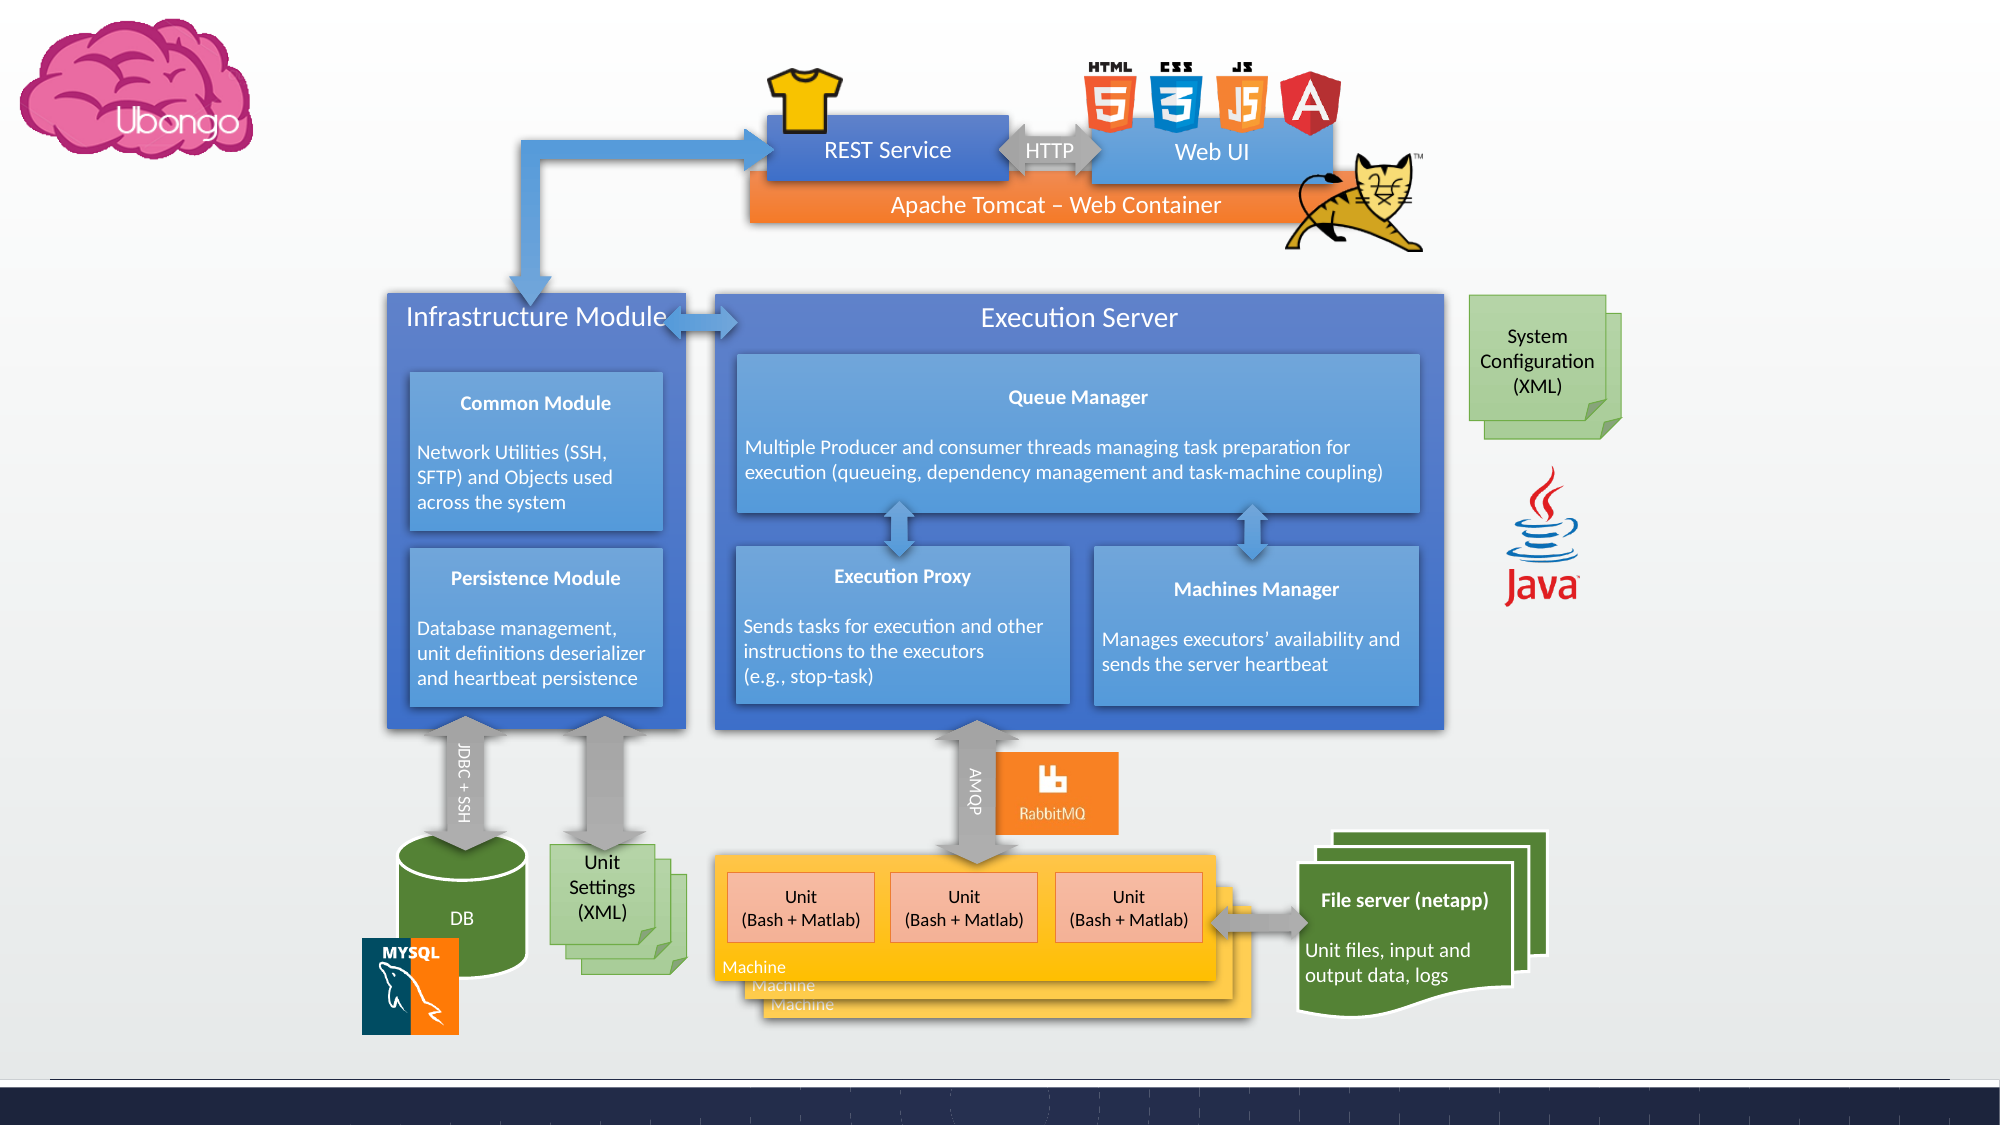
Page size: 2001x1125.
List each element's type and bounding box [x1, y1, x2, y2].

text_box [362, 62, 1625, 1035]
picture [11, 12, 263, 163]
